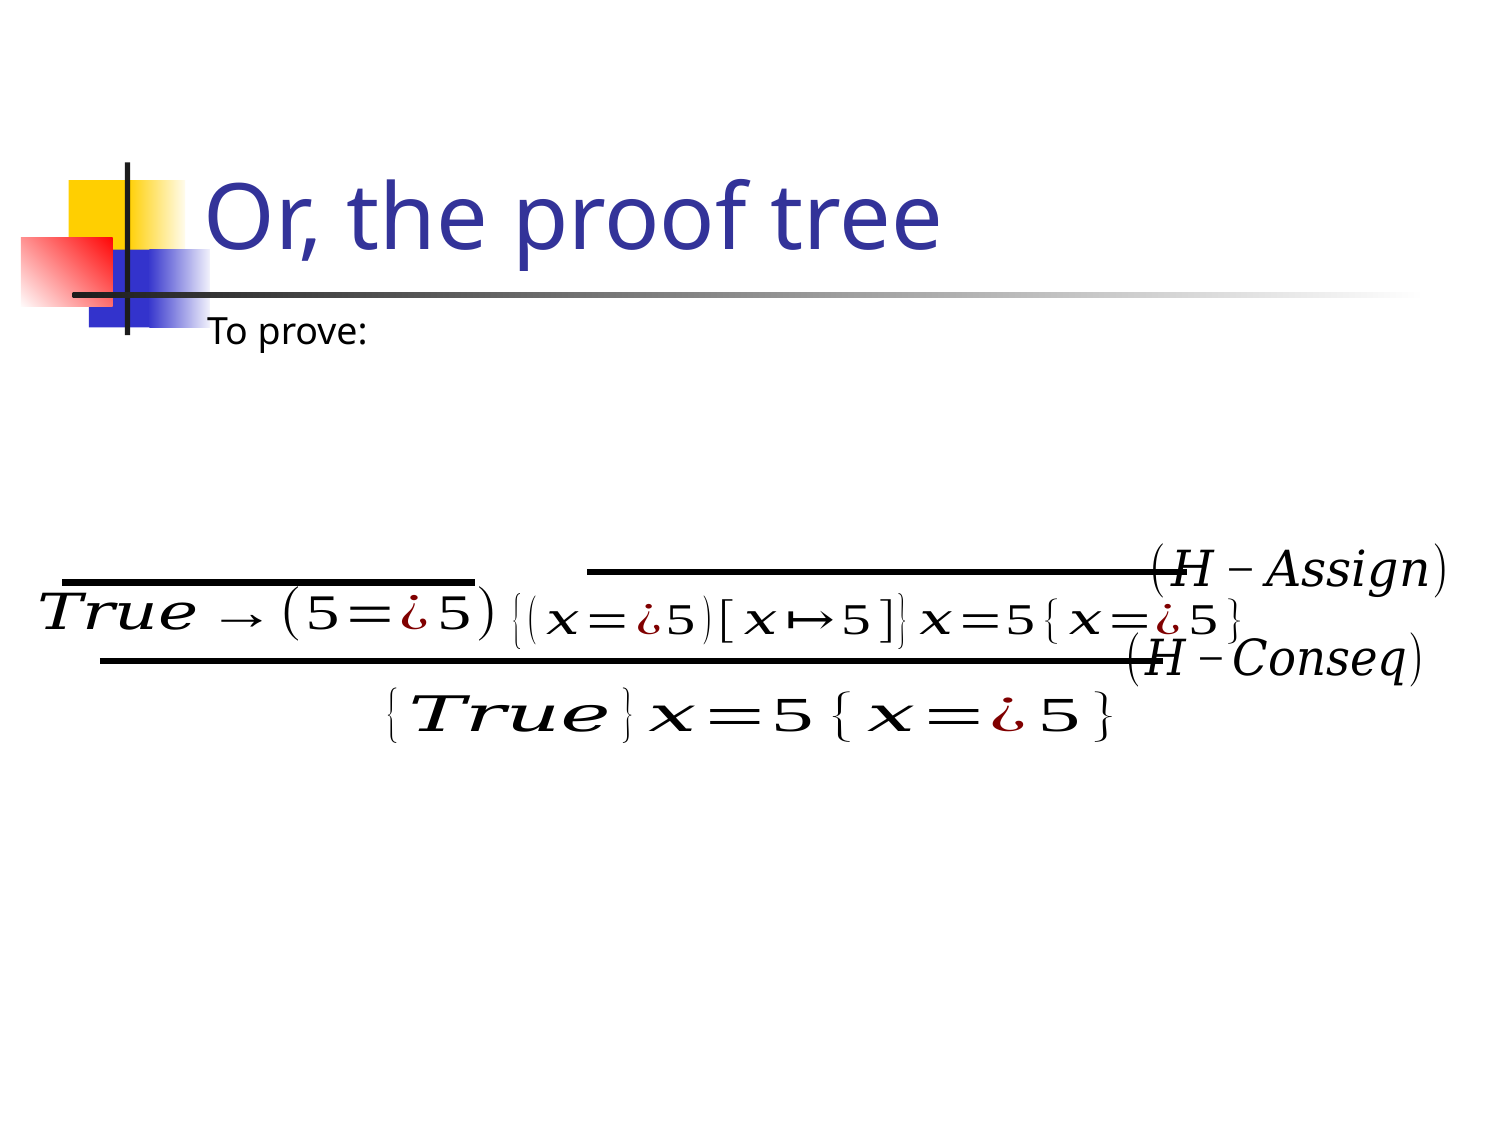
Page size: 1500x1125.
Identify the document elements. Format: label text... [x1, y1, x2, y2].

title Or, the proof tree [188, 35, 1468, 275]
